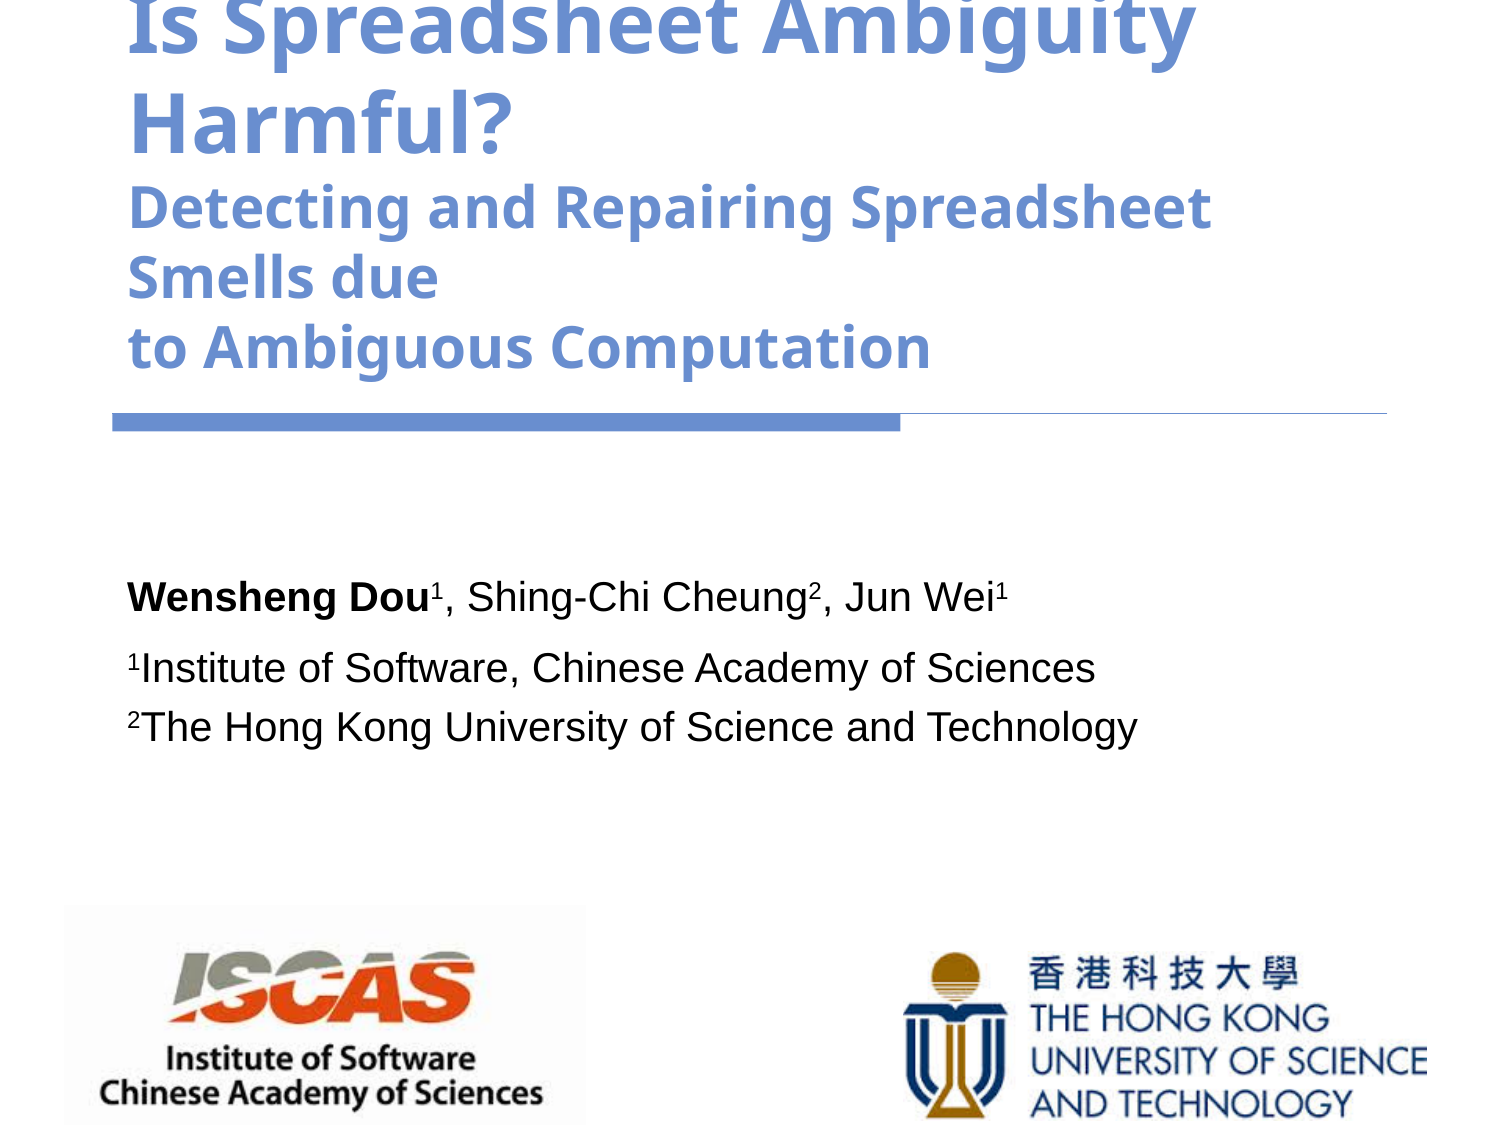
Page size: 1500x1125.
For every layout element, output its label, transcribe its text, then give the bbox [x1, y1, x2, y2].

picture [902, 951, 1428, 1122]
picture [64, 904, 586, 1125]
title Is Spreadsheet Ambiguity Harmful? Detecting and Repairing Spreadsheet Smells due to Ambiguous Computation [112, 162, 1388, 388]
subtitle Wensheng Dou1, Shing-Chi Cheung2, Jun Wei1 1Institute of Software, Chinese Academy of Sciences 2The Hong Kong University of Science and Technology [112, 562, 1263, 825]
